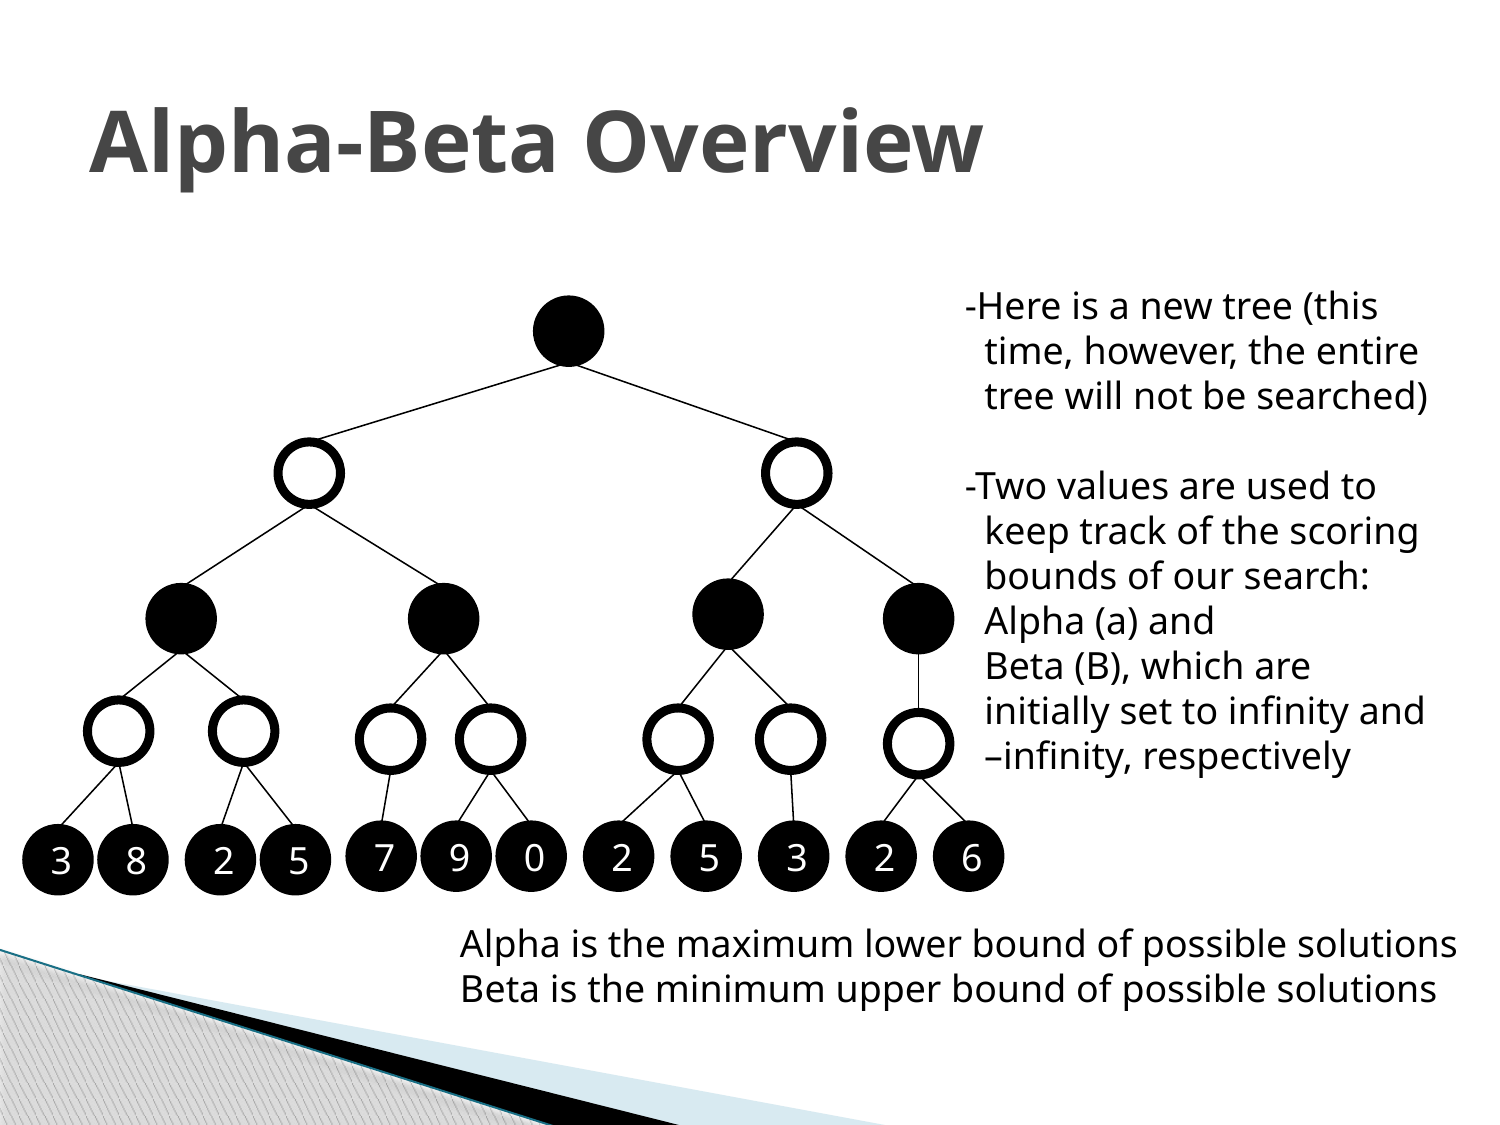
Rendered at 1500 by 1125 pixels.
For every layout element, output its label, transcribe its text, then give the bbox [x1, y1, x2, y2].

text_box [790, 770, 794, 826]
text_box 5 [670, 820, 742, 892]
text_box [761, 437, 833, 504]
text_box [118, 762, 134, 829]
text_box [57, 762, 118, 829]
text_box [882, 583, 950, 655]
text_box 0 [495, 820, 567, 892]
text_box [180, 504, 309, 588]
text_box 6 [932, 820, 1005, 892]
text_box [443, 649, 491, 709]
text_box [754, 703, 827, 775]
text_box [881, 774, 918, 826]
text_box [309, 504, 444, 588]
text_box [118, 649, 180, 701]
text_box [407, 583, 480, 649]
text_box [455, 770, 490, 826]
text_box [677, 770, 707, 826]
text_box 2 [845, 821, 917, 892]
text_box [796, 504, 919, 588]
text_box 9 [420, 821, 492, 892]
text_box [569, 362, 797, 443]
text_box [207, 695, 280, 762]
text_box [882, 708, 950, 774]
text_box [243, 762, 296, 829]
title Alpha-Beta Overview [75, 45, 1425, 233]
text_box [490, 770, 532, 826]
text_box [82, 696, 155, 764]
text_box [220, 762, 243, 829]
text_box -Here is a new tree (this time, however, the entire tree will not be searched) -Two values are used to keep track of the scoring bounds of our search: Alpha (a) and Beta (B), which are initially set to infinity and –infinity, respectively [950, 274, 1477, 785]
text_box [309, 362, 569, 443]
text_box 3 [22, 824, 94, 896]
text_box 2 [582, 821, 655, 892]
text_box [180, 649, 244, 701]
text_box [454, 703, 527, 770]
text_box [618, 770, 677, 826]
text_box 3 [757, 820, 830, 892]
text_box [380, 770, 391, 826]
text_box 2 [184, 824, 257, 896]
text_box [145, 583, 217, 649]
text_box 7 [345, 821, 417, 892]
text_box [532, 295, 605, 362]
text_box [642, 704, 714, 770]
text_box 5 [259, 824, 332, 896]
text_box Alpha is the maximum lower bound of possible solutions Beta is the minimum upper bound of possible solutions [445, 912, 1474, 1018]
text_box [918, 774, 970, 826]
text_box 8 [97, 824, 169, 896]
text_box [692, 578, 764, 645]
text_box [390, 649, 443, 709]
text_box [273, 438, 346, 504]
text_box [354, 704, 427, 775]
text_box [677, 645, 727, 709]
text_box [727, 645, 791, 709]
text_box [727, 504, 796, 584]
